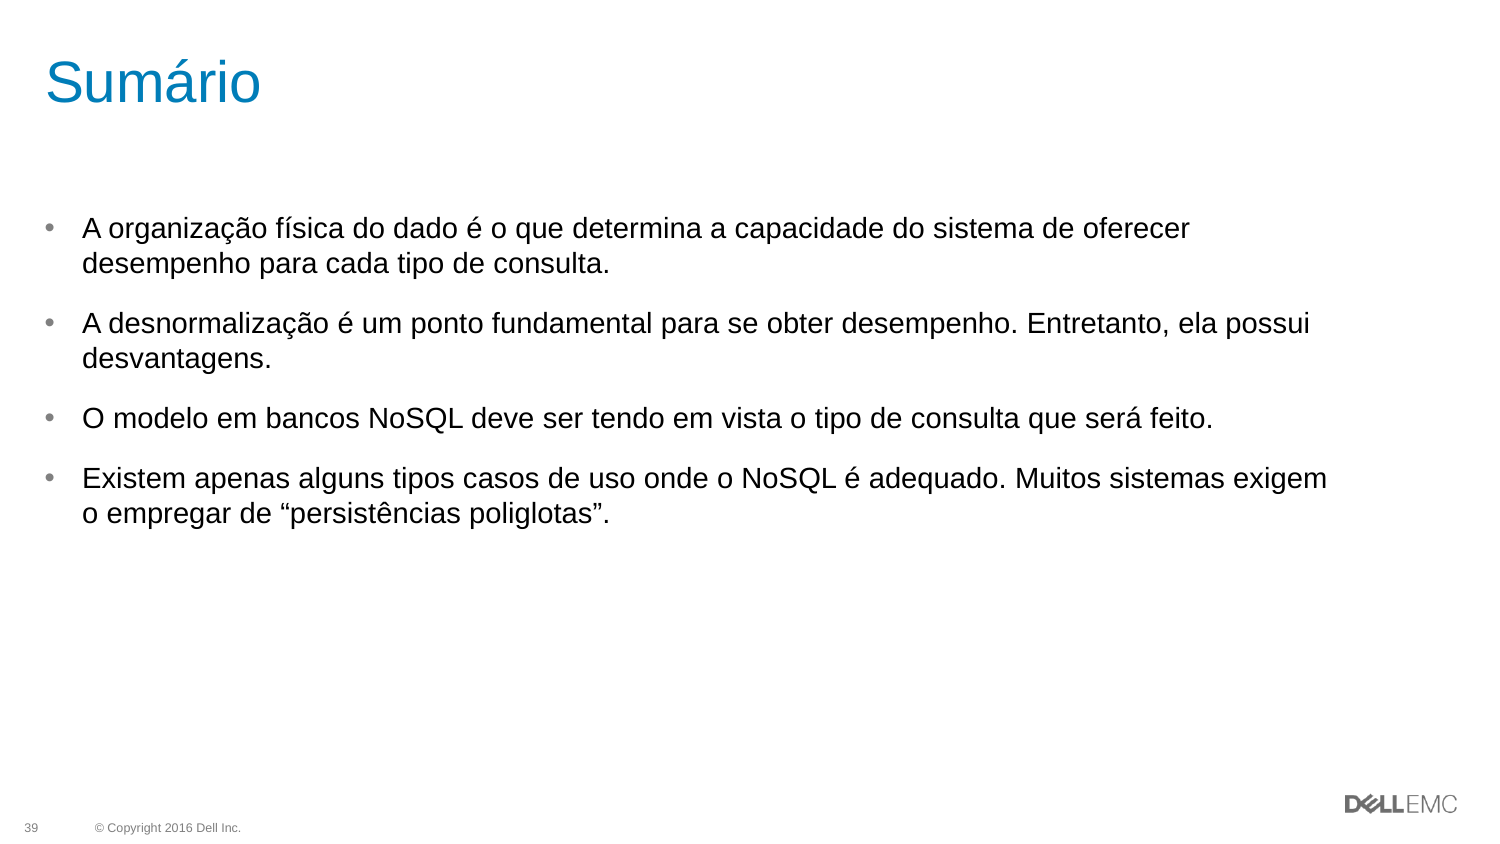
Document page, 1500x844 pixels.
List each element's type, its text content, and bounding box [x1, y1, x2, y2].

list A organização física do dado é o que determina a capacidade do sistema de oferecer desempenho para cada tipo de consulta. A desnormalização é um ponto fundamental para se obter desempenho. Entretanto, ela possui desvantagens. O modelo em bancos NoSQL deve ser tendo em vista o tipo de consulta que será feito. Existem apenas alguns tipos casos de uso onde o NoSQL é adequado. Muitos sistemas exigem o empregar de “persistências poliglotas”. [44, 209, 1350, 734]
picture [1345, 793, 1457, 814]
title Sumário [45, 44, 1350, 150]
